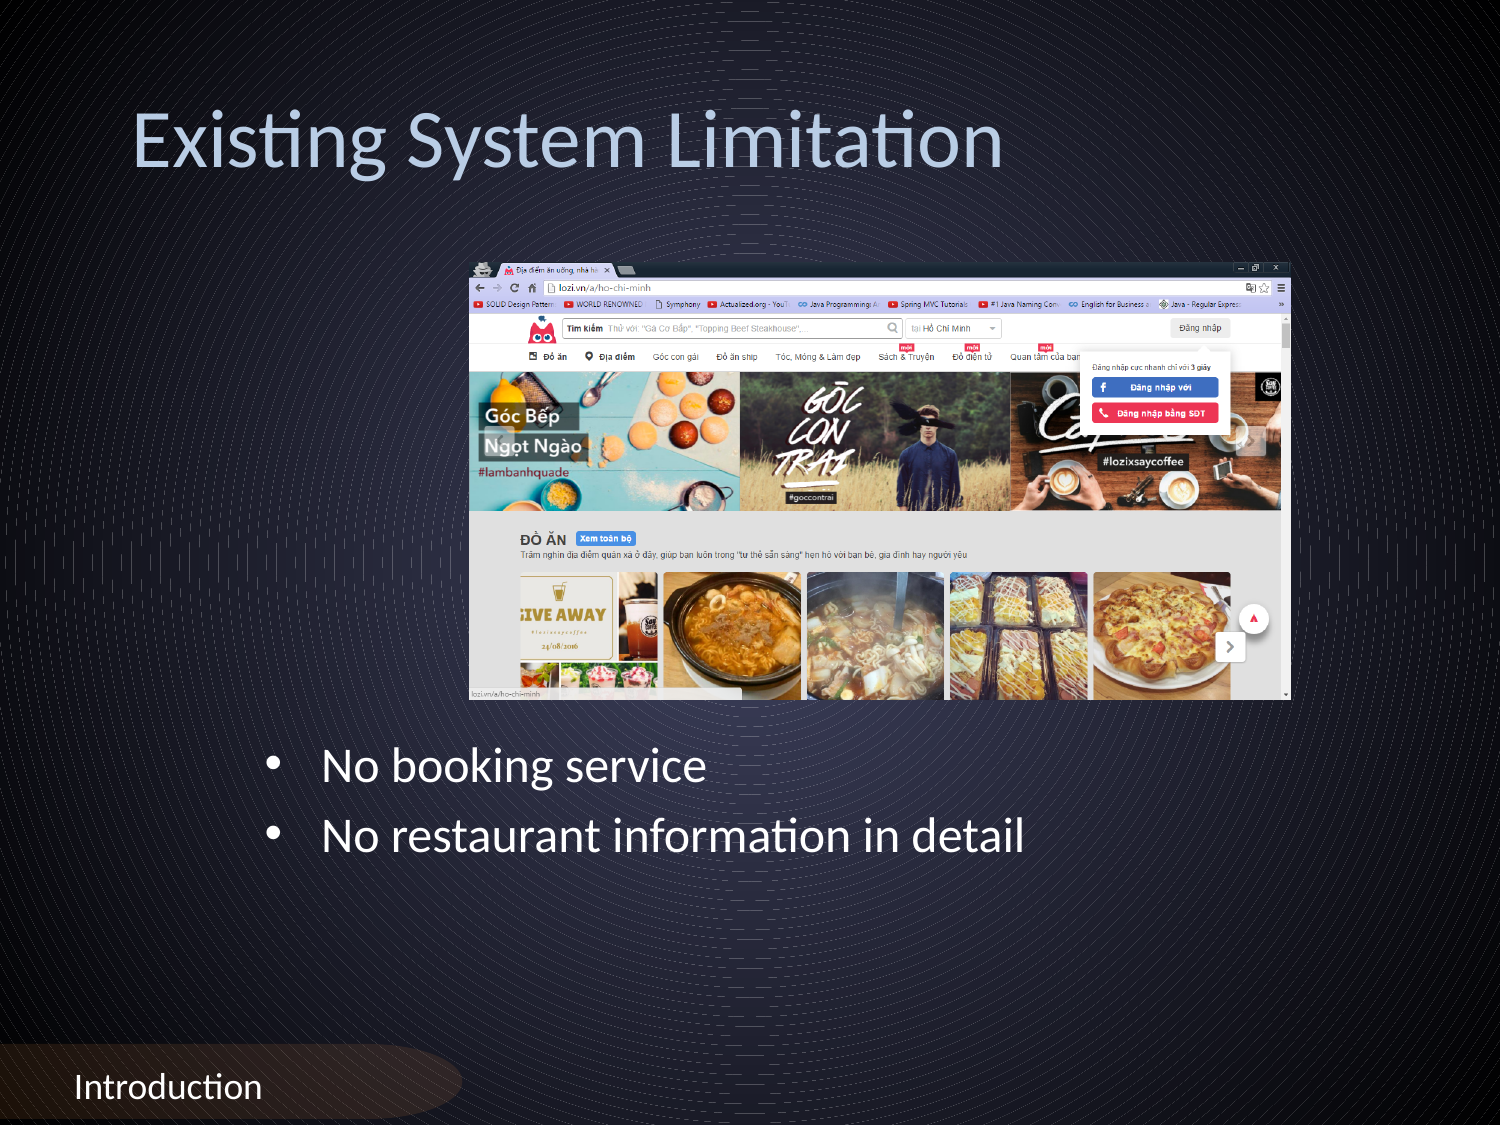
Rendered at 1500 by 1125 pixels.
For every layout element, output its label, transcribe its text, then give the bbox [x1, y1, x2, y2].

text_box Introduction [0, 1043, 463, 1119]
text_box Existing System Limitation [50, 77, 1088, 203]
picture [469, 262, 1291, 701]
text_box No booking service No restaurant information in detail [249, 724, 1328, 963]
